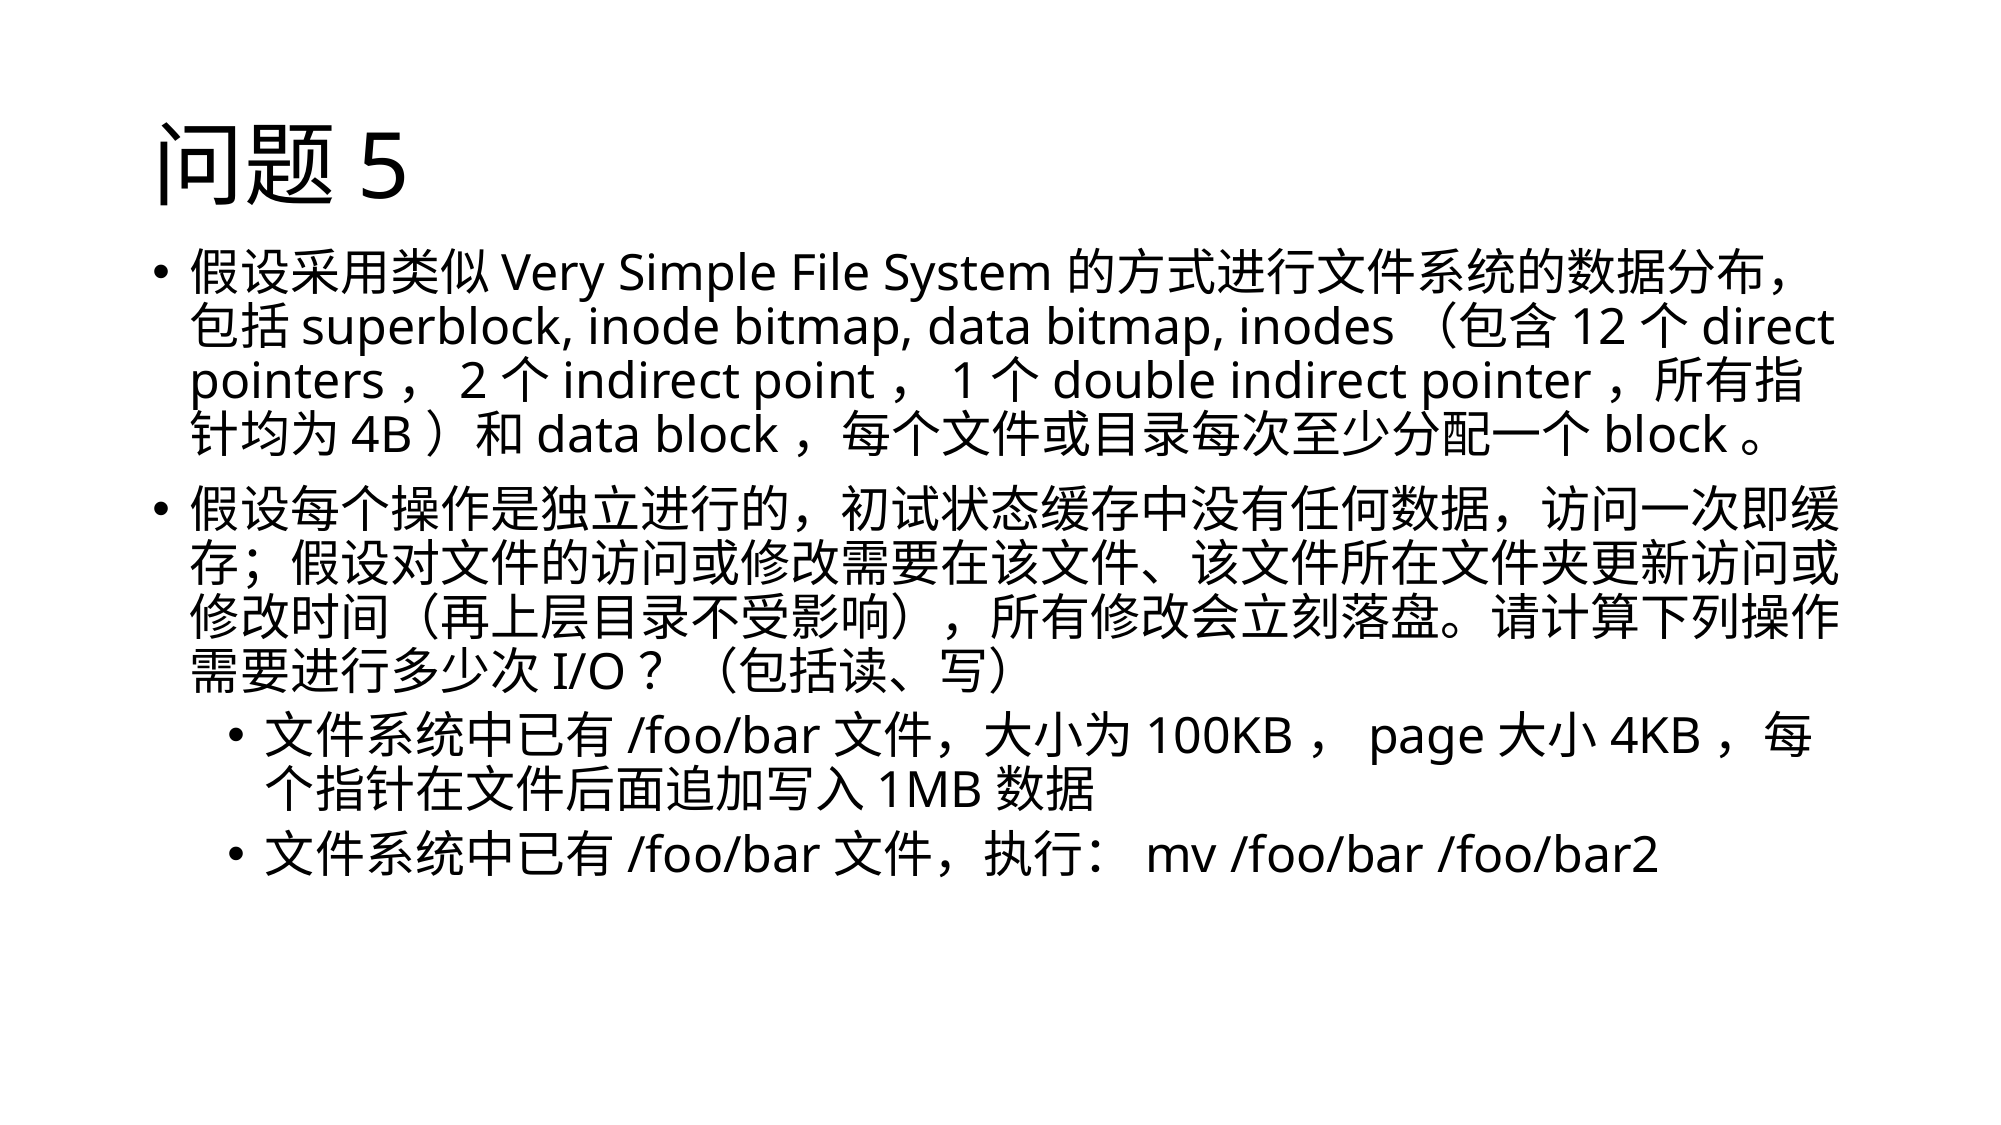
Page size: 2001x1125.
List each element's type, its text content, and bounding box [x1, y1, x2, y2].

list 假设采用类似Very Simple File System的方式进行文件系统的数据分布，包括superblock, inode bitmap, data bitmap, inodes（包含12个direct pointers，2个indirect point，1个double indirect pointer，所有指针均为4B）和data block，每个文件或目录每次至少分配一个block。 假设每个操作是独立进行的，初试状态缓存中没有任何数据，访问一次即缓存；假设对文件的访问或修改需要在该文件、该文件所在文件夹更新访问或修改时间（再上层目录不受影响），所有修改会立刻落盘。请计算下列操作需要进行多少次I/O？（包括读、写） 文件系统中已有/foo/bar文件，大小为100KB，page大小4KB，每个指针在文件后面追加写入1MB数据 文件系统中已有/foo/bar文件，执行：mv /foo/bar /foo/bar2 [137, 239, 1863, 1014]
title 问题5 [137, 59, 1863, 239]
